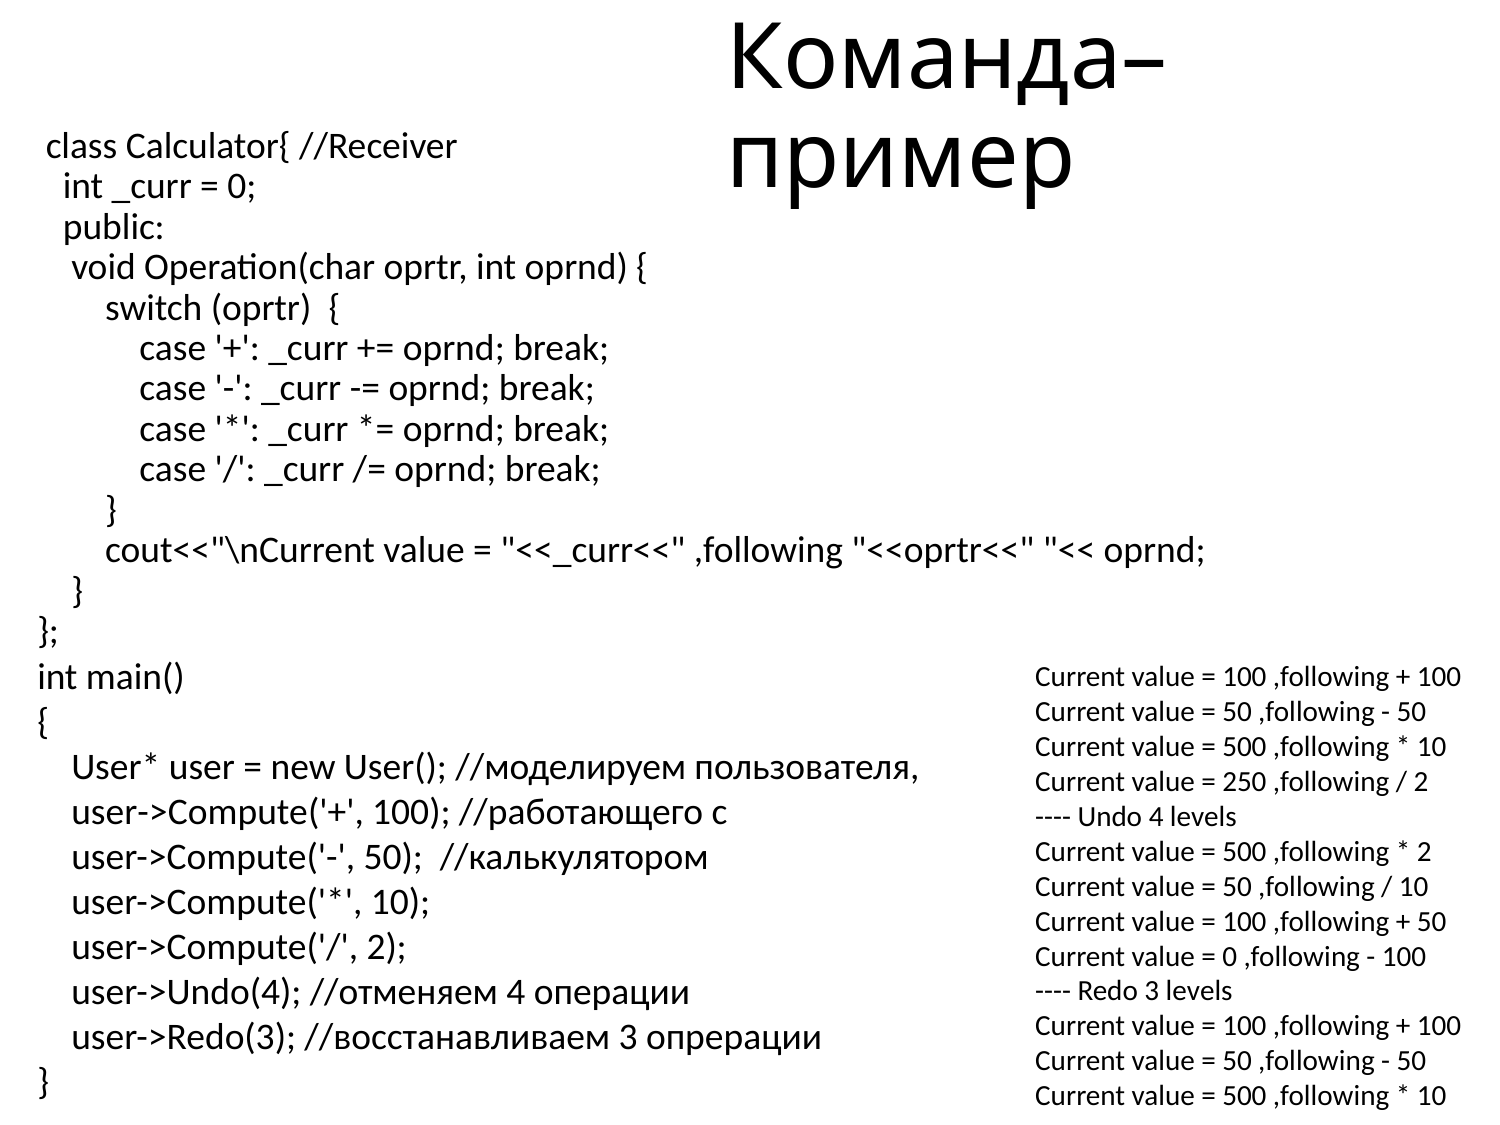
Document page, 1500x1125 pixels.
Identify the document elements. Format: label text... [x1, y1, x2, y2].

title Команда– пример [711, 0, 1500, 218]
list class Calculator{ //Receiver int _curr = 0; public: void Operation(char oprtr, int oprnd) { switch (oprtr) { case '+': _curr += oprnd; break; case '-': _curr -= oprnd; break; case '*': _curr *= oprnd; break; case '/': _curr /= oprnd; break; } cout<<"\nCurrent value = "<<_curr<<" ,following "<<oprtr<<" "<< oprnd; } }; int main() { User* user = new User(); //моделируем пользователя, user->Compute('+', 100); //работающего с user->Compute('-', 50); //калькулятором user->Compute('*', 10); user->Compute('/', 2); user->Undo(4); //отменяем 4 операции user->Redo(3); //восстанавливаем 3 опрерации } [22, 118, 1478, 1042]
text_box Current value = 100 ,following + 100 Current value = 50 ,following - 50 Current value = 500 ,following * 10 Current value = 250 ,following / 2 ---- Undo 4 levels Current value = 500 ,following * 2 Current value = 50 ,following / 10 Current value = 100 ,following + 50 Current value = 0 ,following - 100 ---- Redo 3 levels Current value = 100 ,following + 100 Current value = 50 ,following - 50 Current value = 500 ,following * 10 [1020, 614, 1500, 1125]
